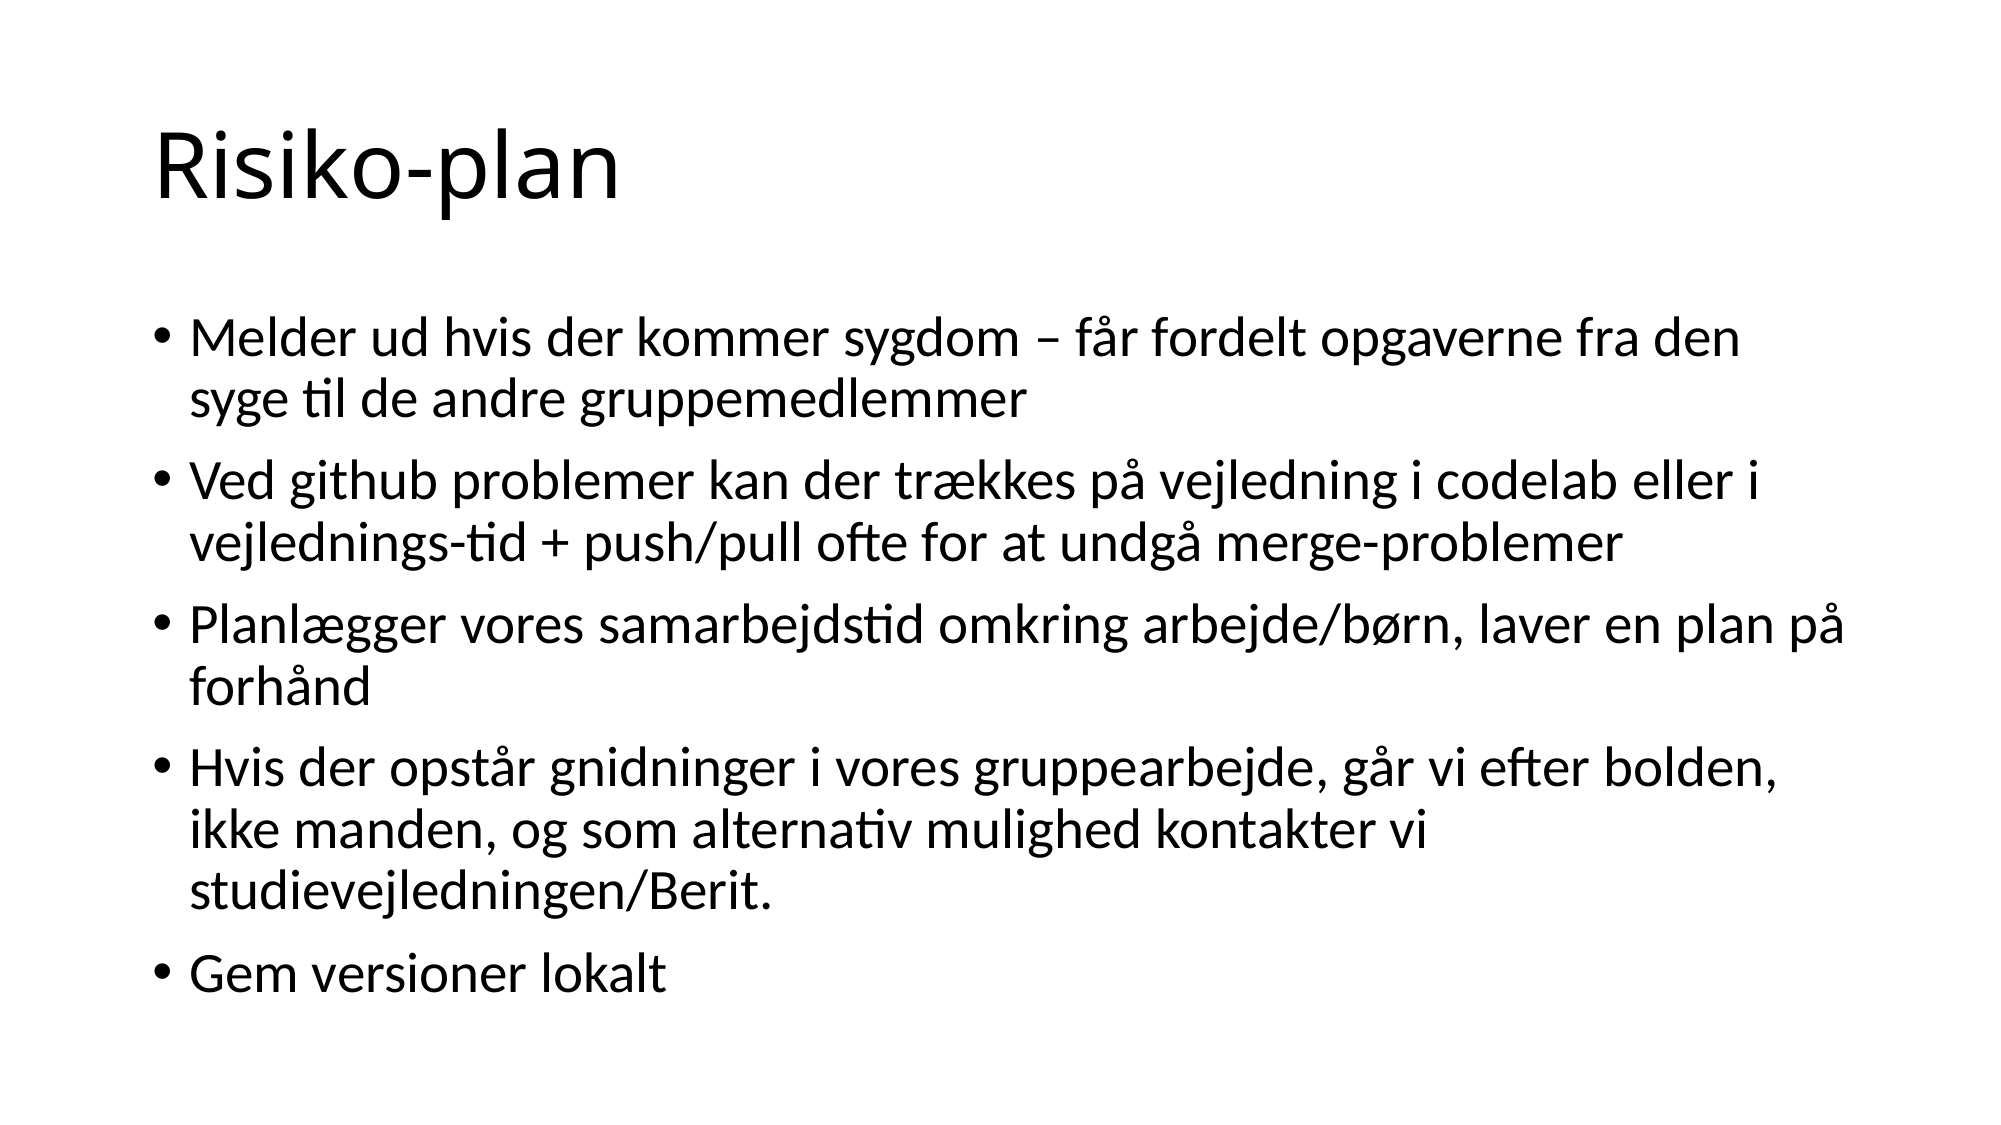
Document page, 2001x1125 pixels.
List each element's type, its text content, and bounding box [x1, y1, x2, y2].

title Risiko-plan [137, 59, 1863, 278]
list Melder ud hvis der kommer sygdom – får fordelt opgaverne fra den syge til de andre gruppemedlemmer Ved github problemer kan der trækkes på vejledning i codelab eller i vejlednings-tid + push/pull ofte for at undgå merge-problemer Planlægger vores samarbejdstid omkring arbejde/børn, laver en plan på forhånd Hvis der opstår gnidninger i vores gruppearbejde, går vi efter bolden, ikke manden, og som alternativ mulighed kontakter vi studievejledningen/Berit. Gem versioner lokalt [137, 299, 1863, 1014]
